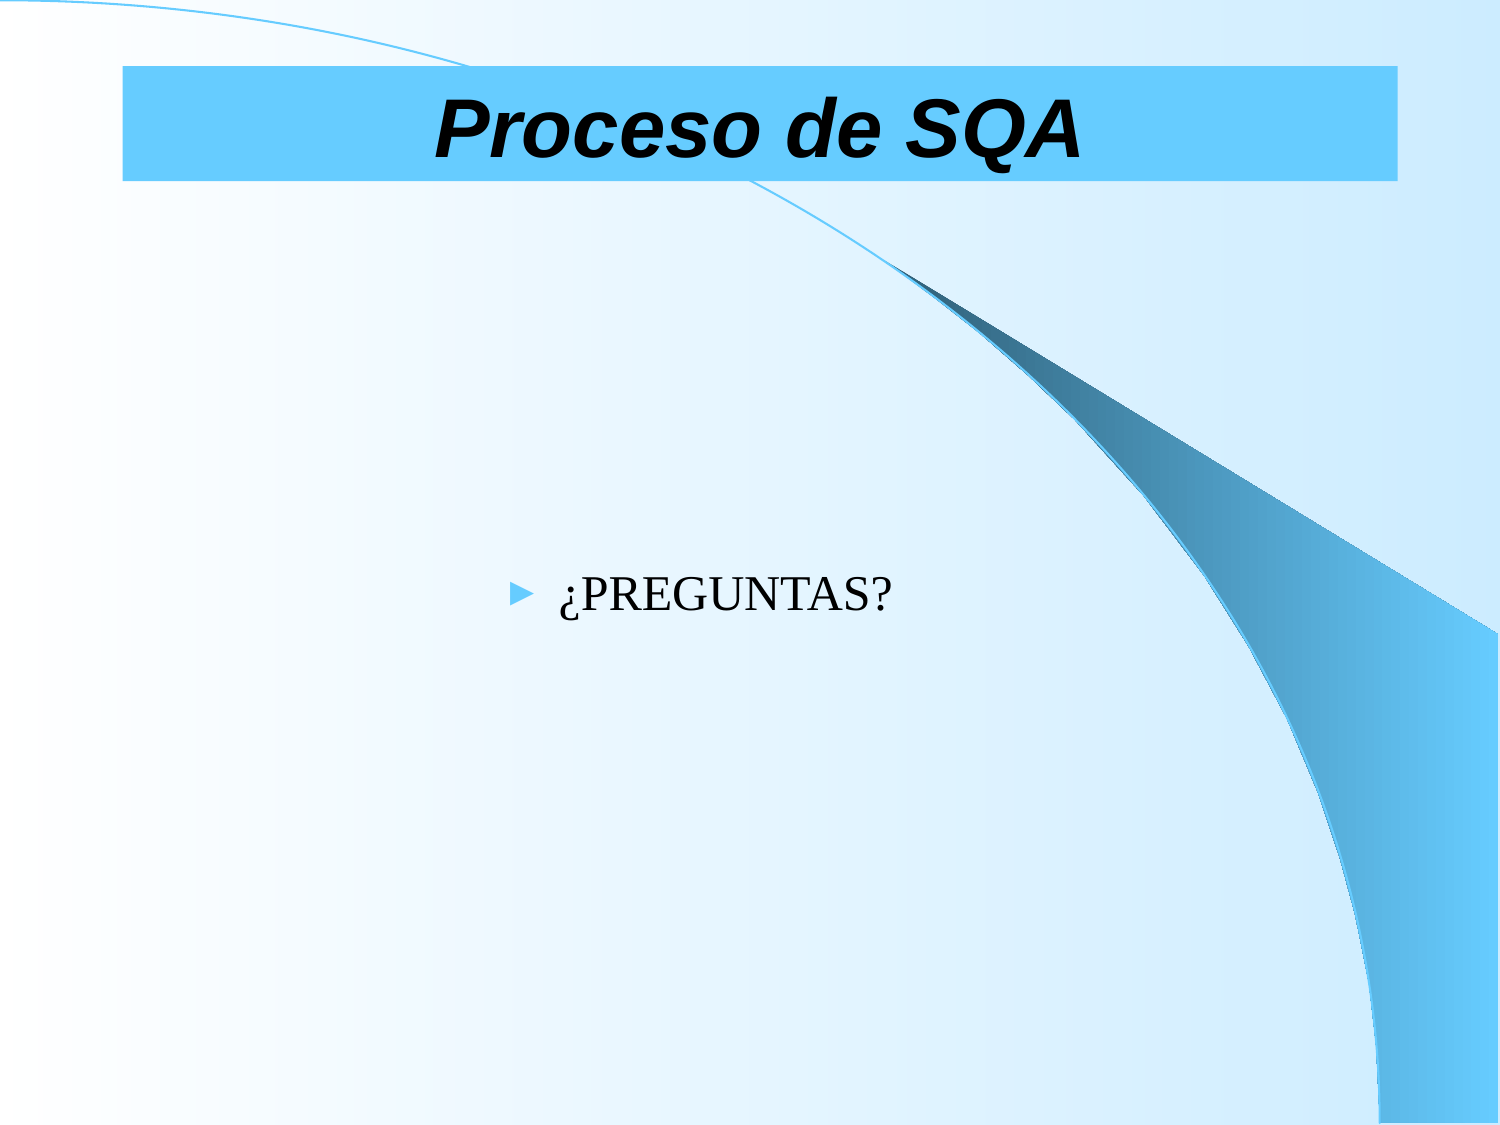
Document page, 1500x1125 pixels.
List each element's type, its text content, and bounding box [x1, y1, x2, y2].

title Proceso de SQA [122, 65, 1398, 182]
text_box ¿PREGUNTAS? [112, 234, 1407, 1050]
